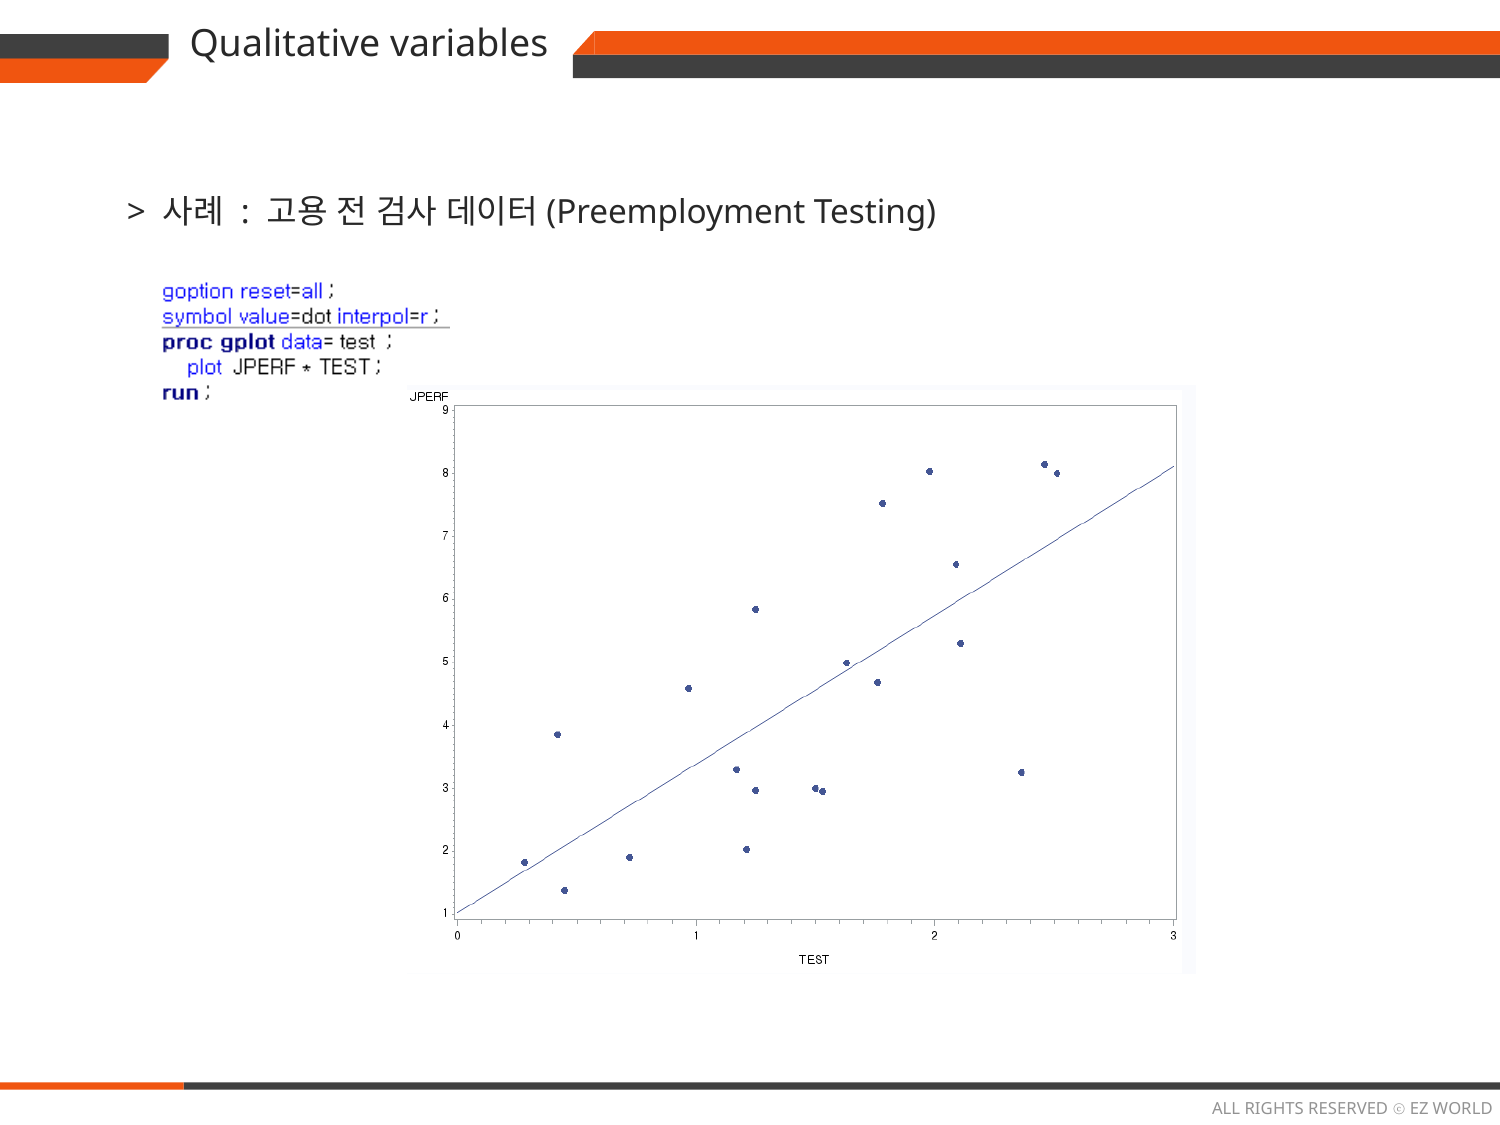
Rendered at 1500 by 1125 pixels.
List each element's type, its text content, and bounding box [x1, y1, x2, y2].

text_box Qualitative variables [174, 11, 564, 72]
text_box > 사례 : 고용 전 검사 데이터(Preemployment Testing) [112, 182, 952, 238]
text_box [0, 1081, 1500, 1090]
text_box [572, 30, 1500, 79]
picture [0, 34, 169, 84]
picture [159, 278, 1196, 974]
